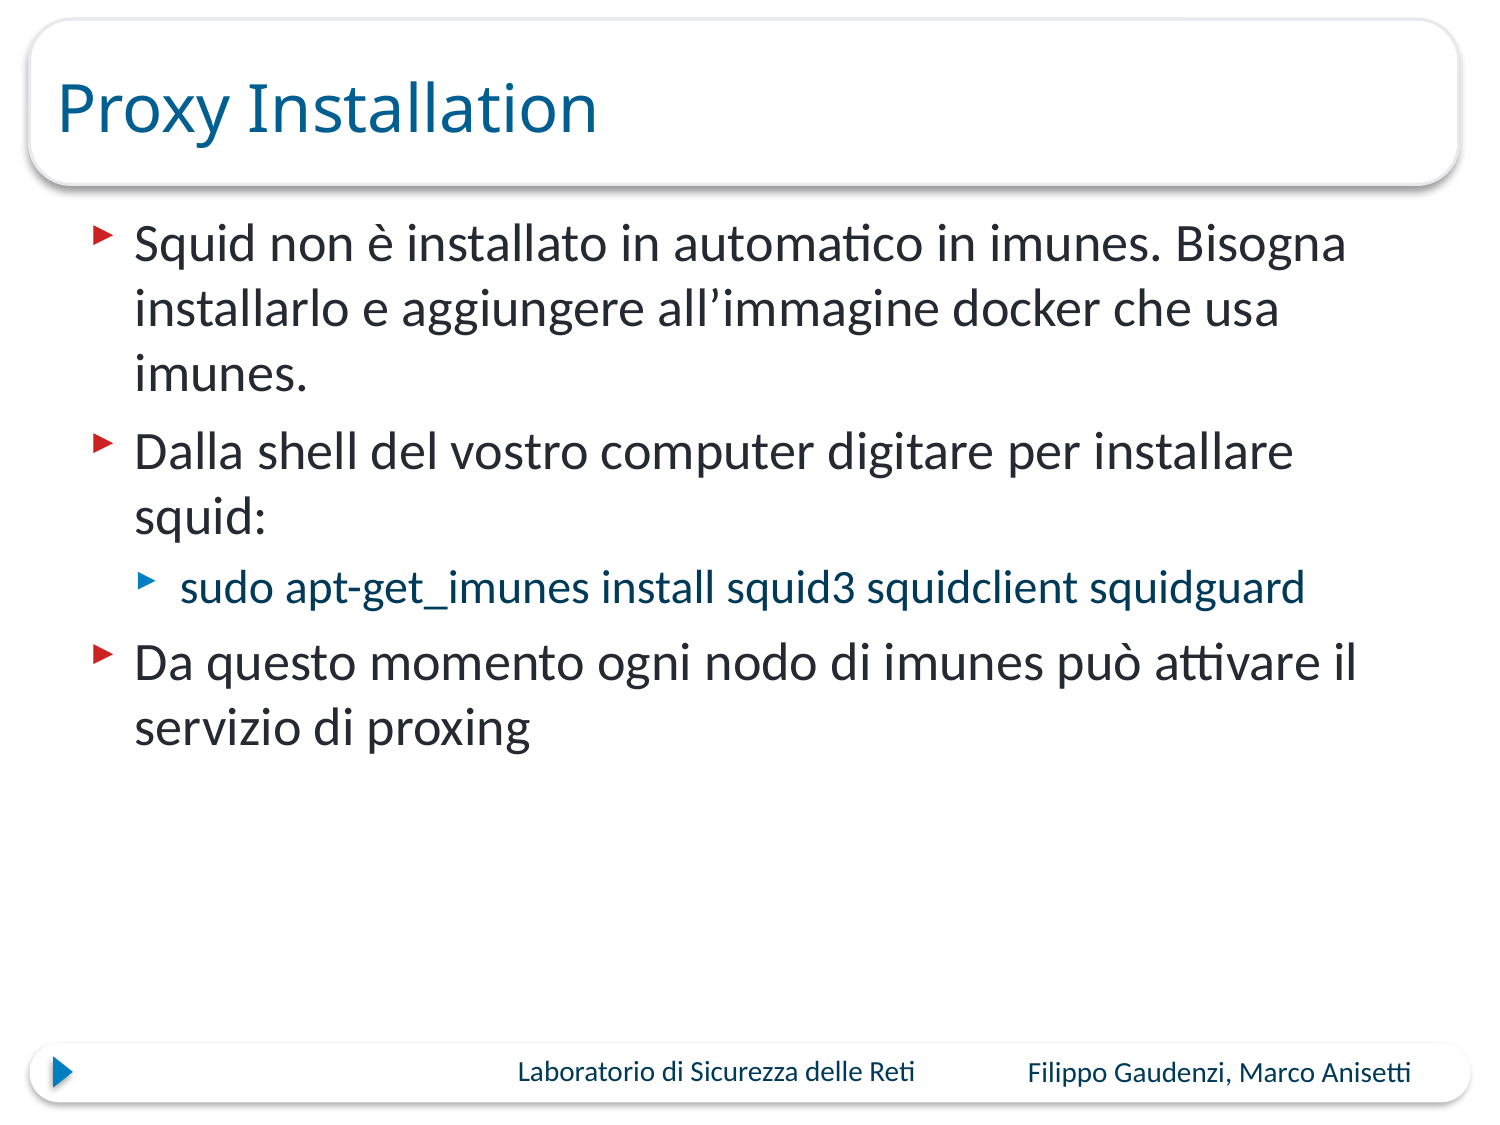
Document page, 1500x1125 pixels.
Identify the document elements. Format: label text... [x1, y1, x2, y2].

list Squid non è installato in automatico in imunes. Bisogna installarlo e aggiungere all’immagine docker che usa imunes. Dalla shell del vostro computer digitare per installare squid: sudo apt-get_imunes install squid3 squidclient squidguard Da questo momento ogni nodo di imunes può attivare il servizio di proxing [75, 200, 1425, 1006]
title Proxy Installation [41, 24, 1459, 188]
